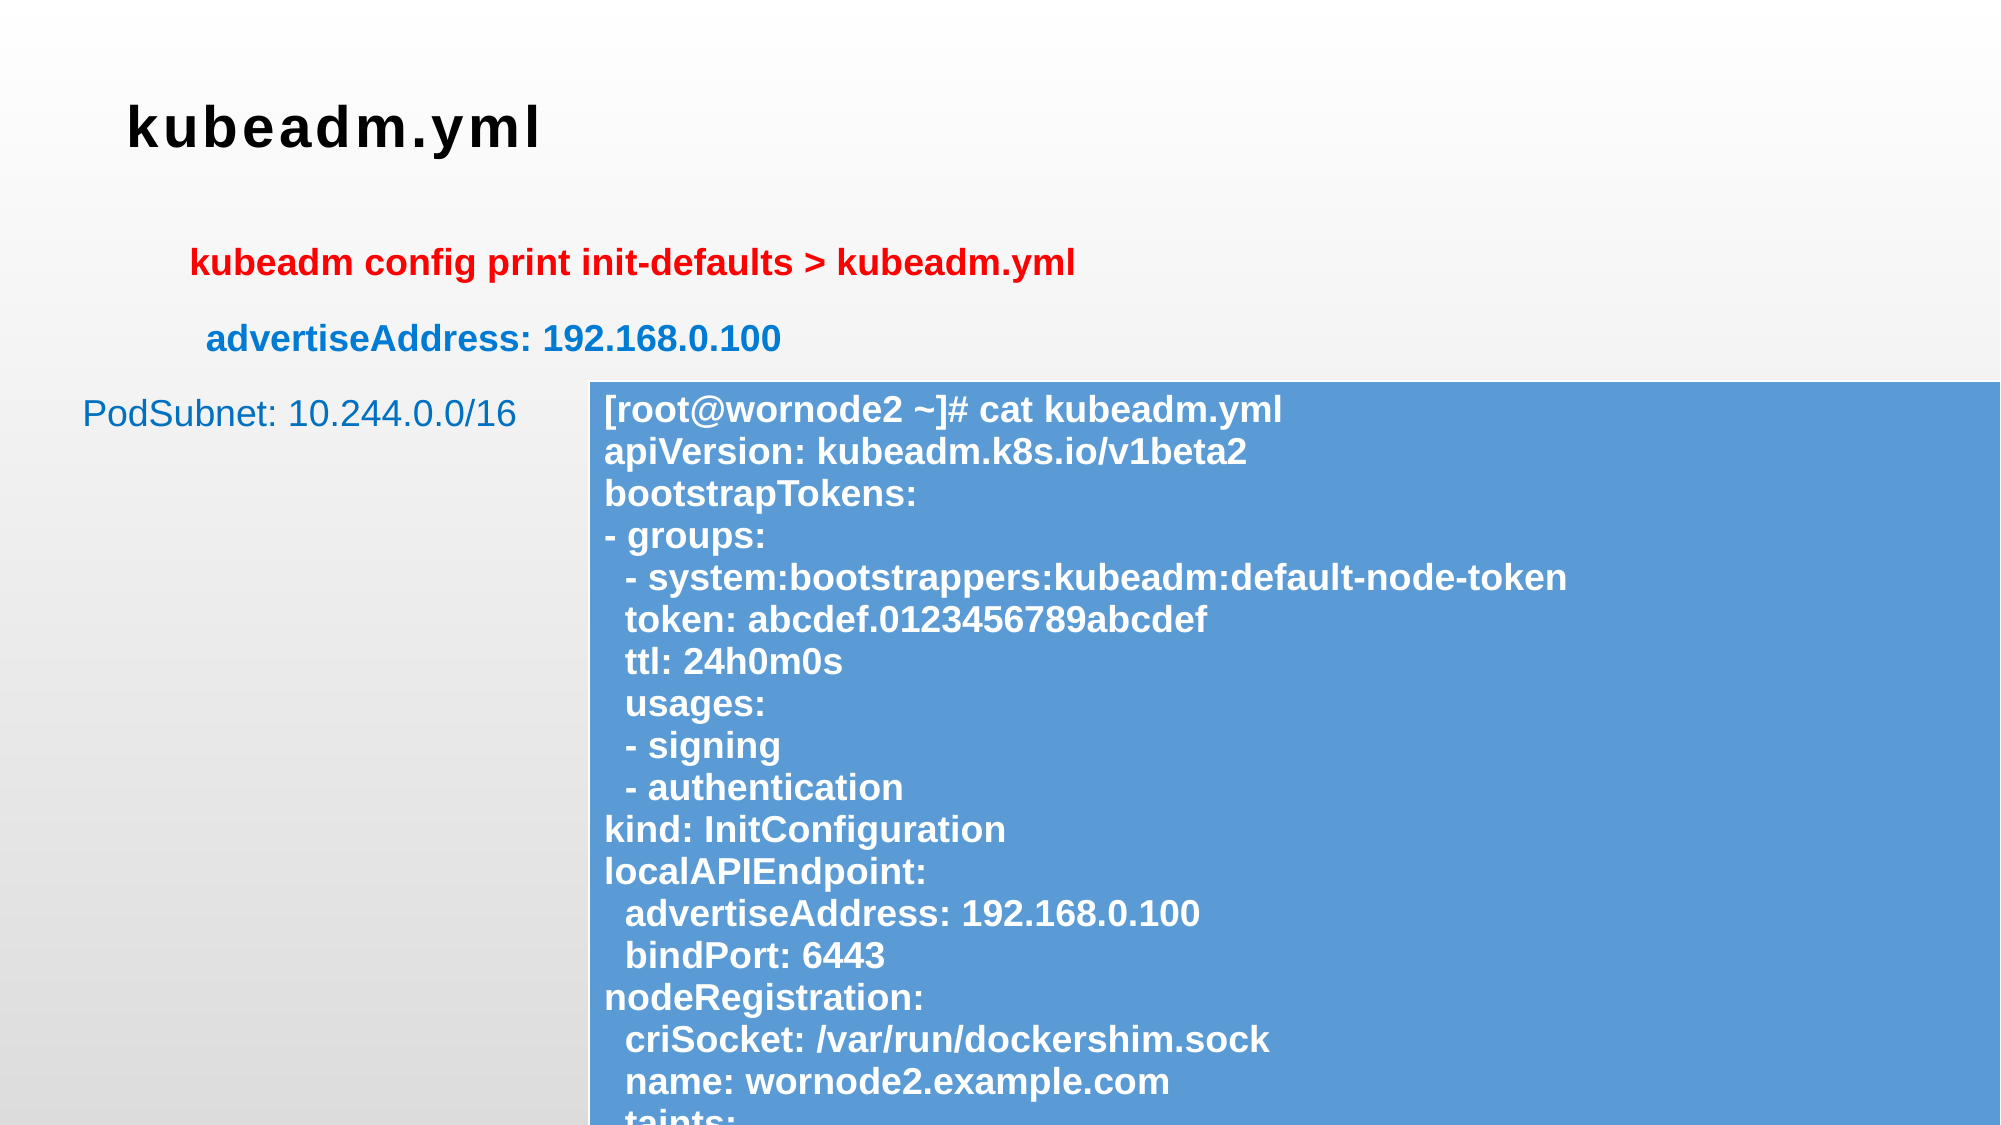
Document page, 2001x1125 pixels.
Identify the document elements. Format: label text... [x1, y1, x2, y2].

table_header [root@wornode2 ~]# cat kubeadm.yml apiVersion: kubeadm.k8s.io/v1beta2 bootstrapTokens: - groups: - system:bootstrappers:kubeadm:default-node-token token: abcdef.0123456789abcdef ttl: 24h0m0s usages: - signing - authentication kind: InitConfiguration localAPIEndpoint: advertiseAddress: 192.168.0.100 bindPort: 6443 nodeRegistration: criSocket: /var/run/dockershim.sock name: wornode2.example.com taints: - effect: NoSchedule key: node-role.kubernetes.io/master --- apiServer: timeoutForControlPlane: 4m0s apiVersion: kubeadm.k8s.io/v1beta2 certificatesDir: /etc/kubernetes/pki clusterName: kubernetes controllerManager: {} dns: type: CoreDNS etcd: local: dataDir: /var/lib/etcd imageRepository: k8s.gcr.io kind: ClusterConfiguration kubernetesVersion: v1.15.0 networking: dnsDomain: cluster.local serviceSubnet: 10.96.0.0/12 podSubnet: 10.244.0.0/16 scheduler: {} [590, 382, 2000, 1125]
title kubeadm.yml [109, 70, 1891, 178]
text_box kubeadm config print init-defaults > kubeadm.yml [174, 230, 1671, 291]
text_box advertiseAddress: 192.168.0.100 [191, 306, 1450, 366]
text_box PodSubnet: 10.244.0.0/16 [67, 381, 1202, 442]
